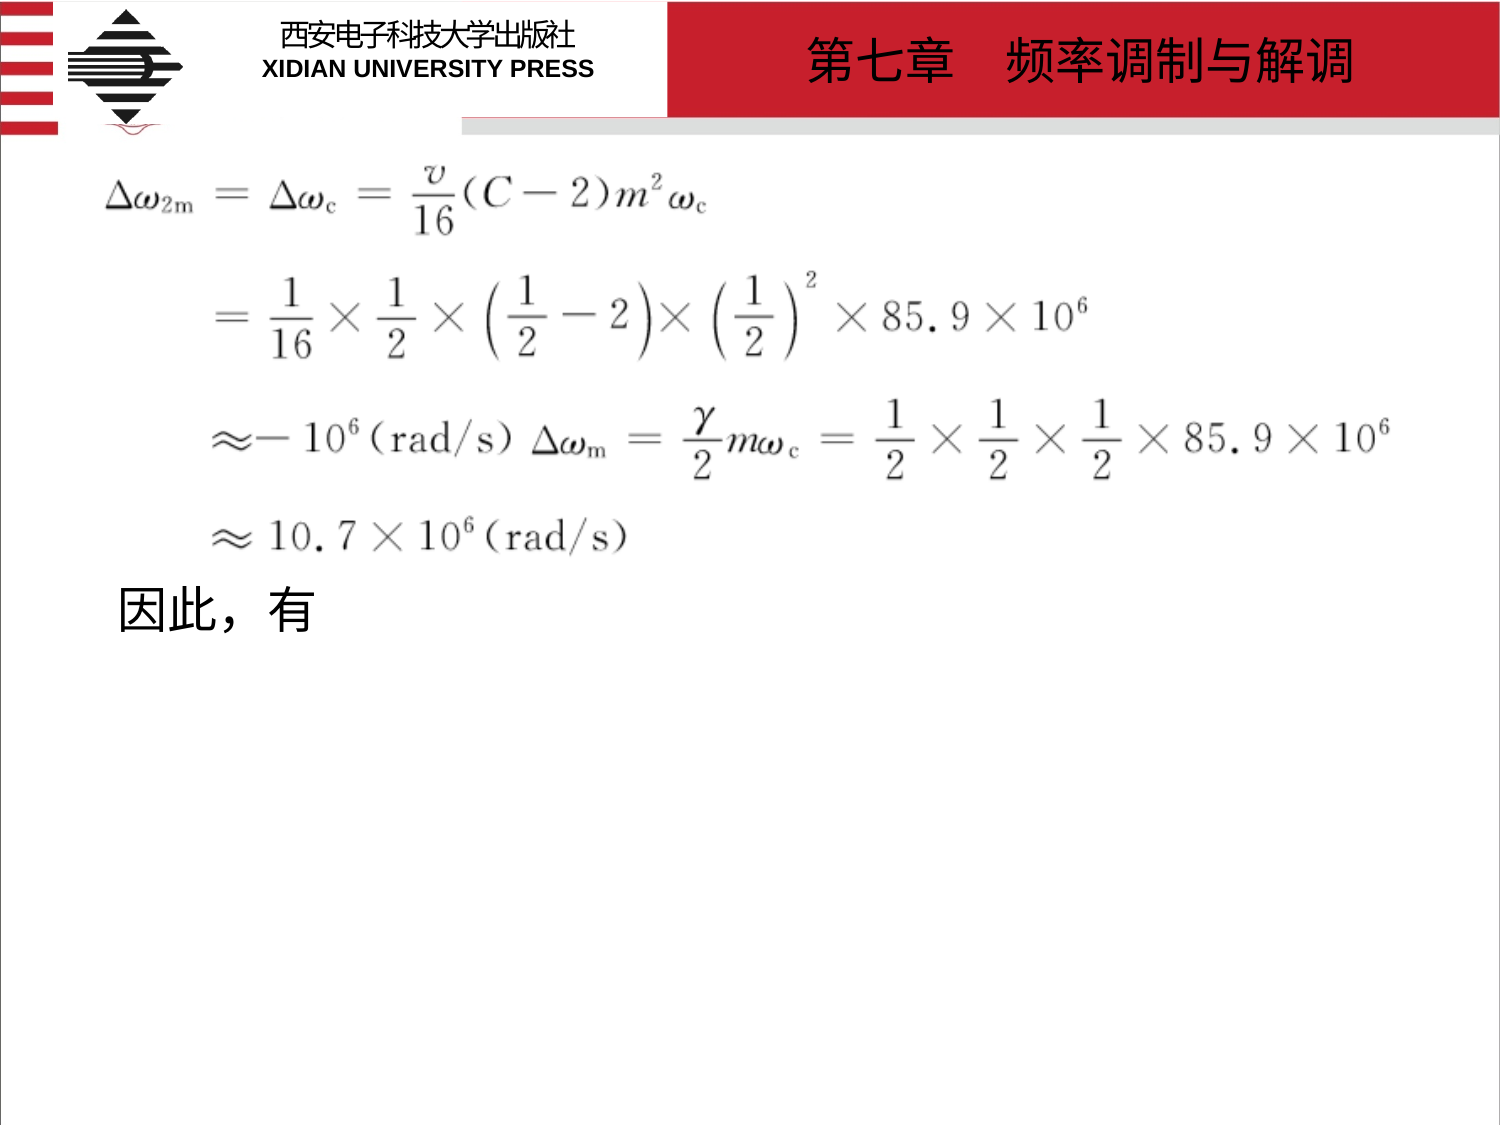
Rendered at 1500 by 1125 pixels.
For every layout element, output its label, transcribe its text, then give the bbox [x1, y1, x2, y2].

picture [0, 1, 1500, 1125]
title 因此，有 [103, 578, 1397, 1019]
